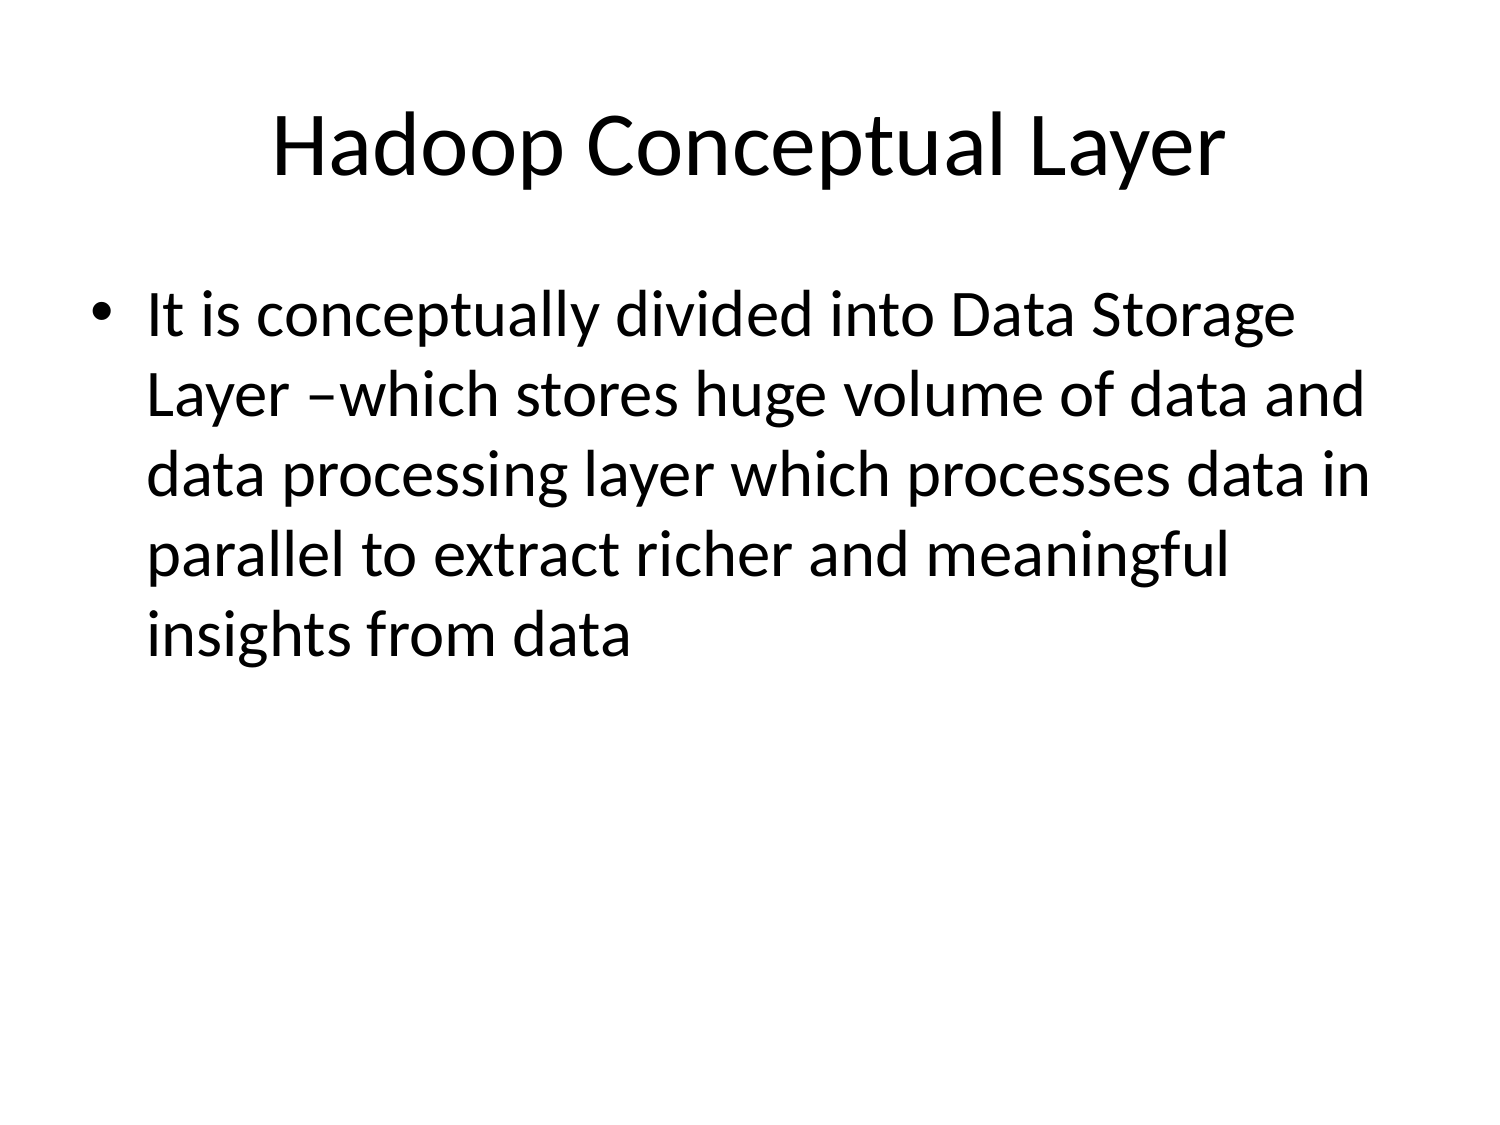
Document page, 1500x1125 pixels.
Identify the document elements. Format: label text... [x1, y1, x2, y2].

title Hadoop Conceptual Layer [75, 45, 1425, 233]
list It is conceptually divided into Data Storage Layer –which stores huge volume of data and data processing layer which processes data in parallel to extract richer and meaningful insights from data [75, 262, 1425, 1005]
